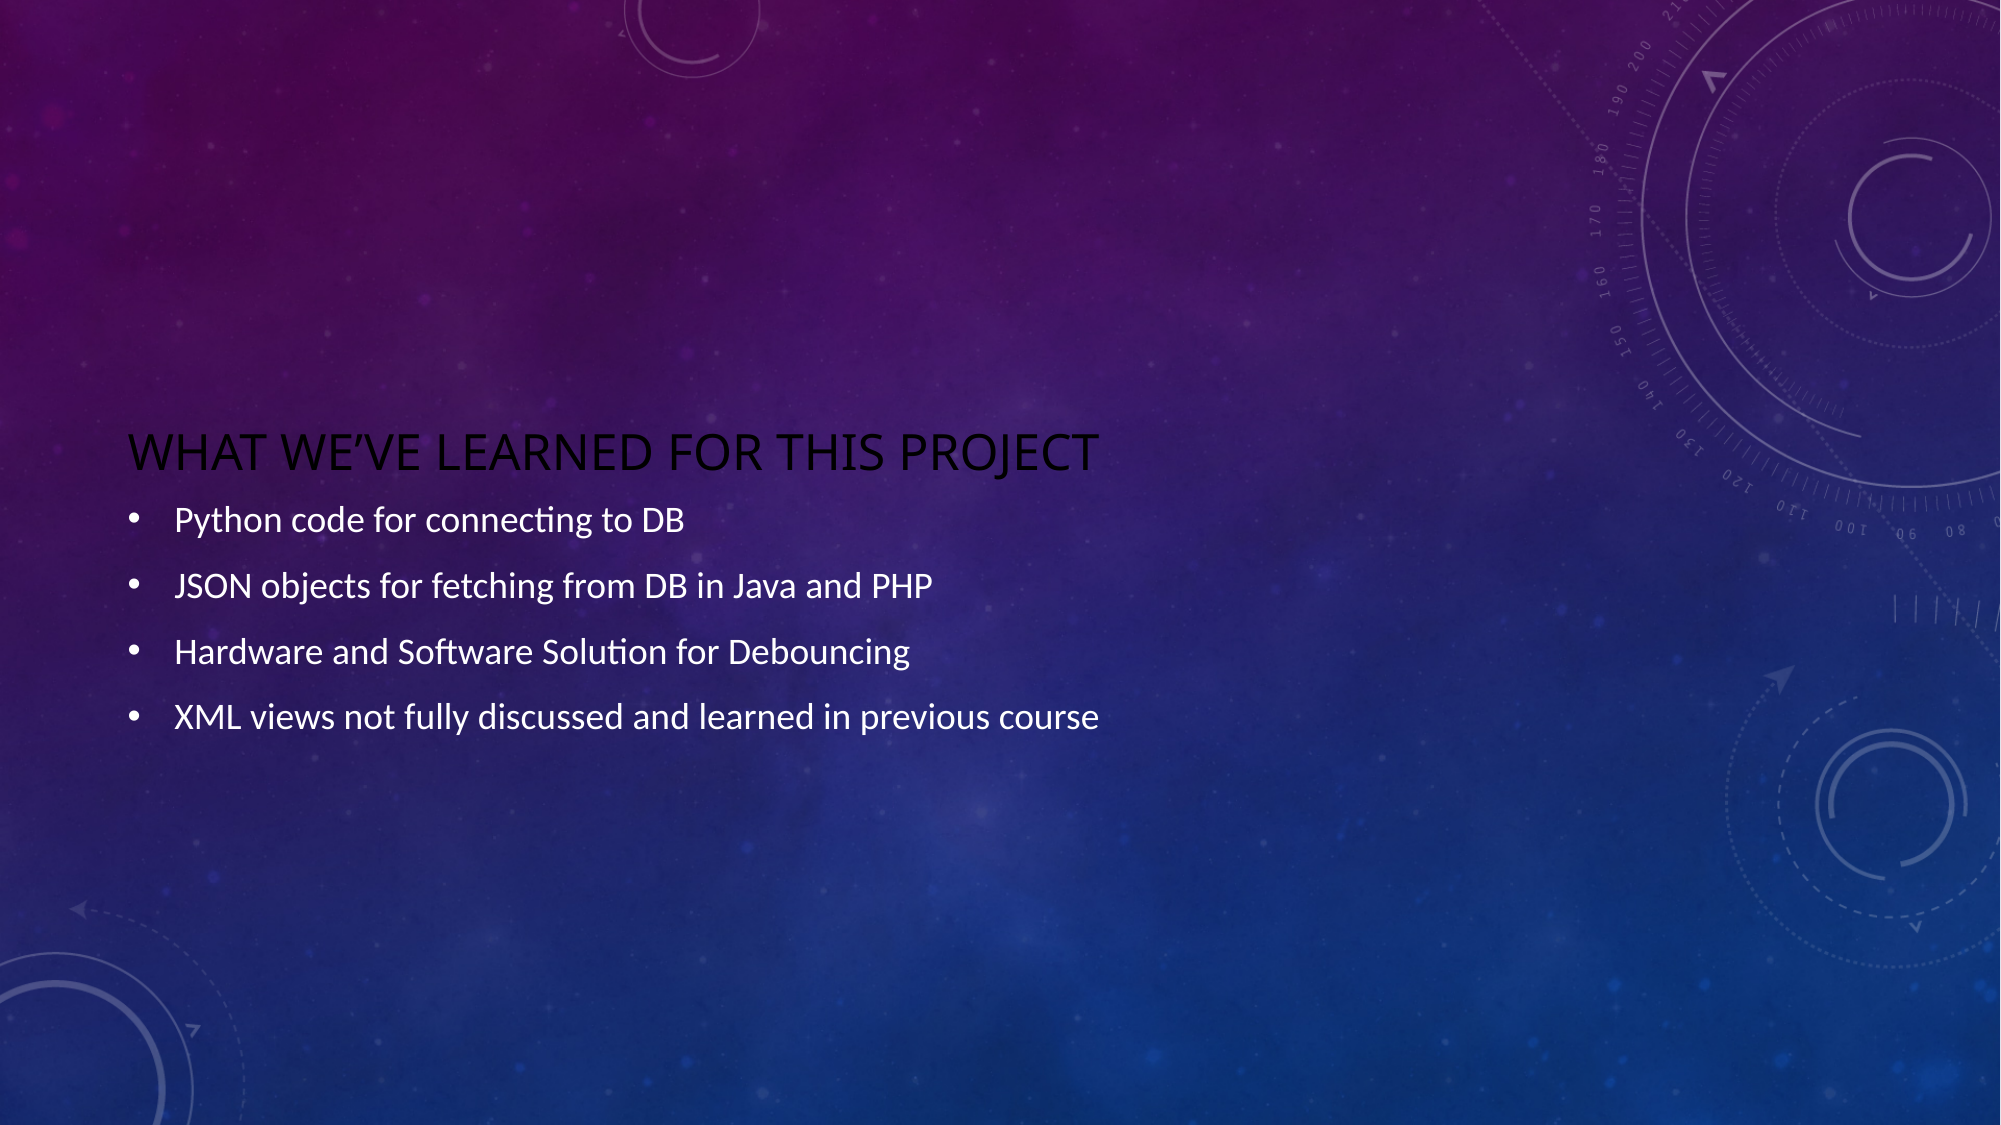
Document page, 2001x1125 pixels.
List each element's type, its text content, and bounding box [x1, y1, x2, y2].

picture [0, 0, 2001, 1125]
title What we’ve learned for this project [112, 262, 1124, 487]
list Python code for connecting to DB JSON objects for fetching from DB in Java and PHP Hardware and Software Solution for Debouncing XML views not fully discussed and learned in previous course [112, 487, 1645, 838]
